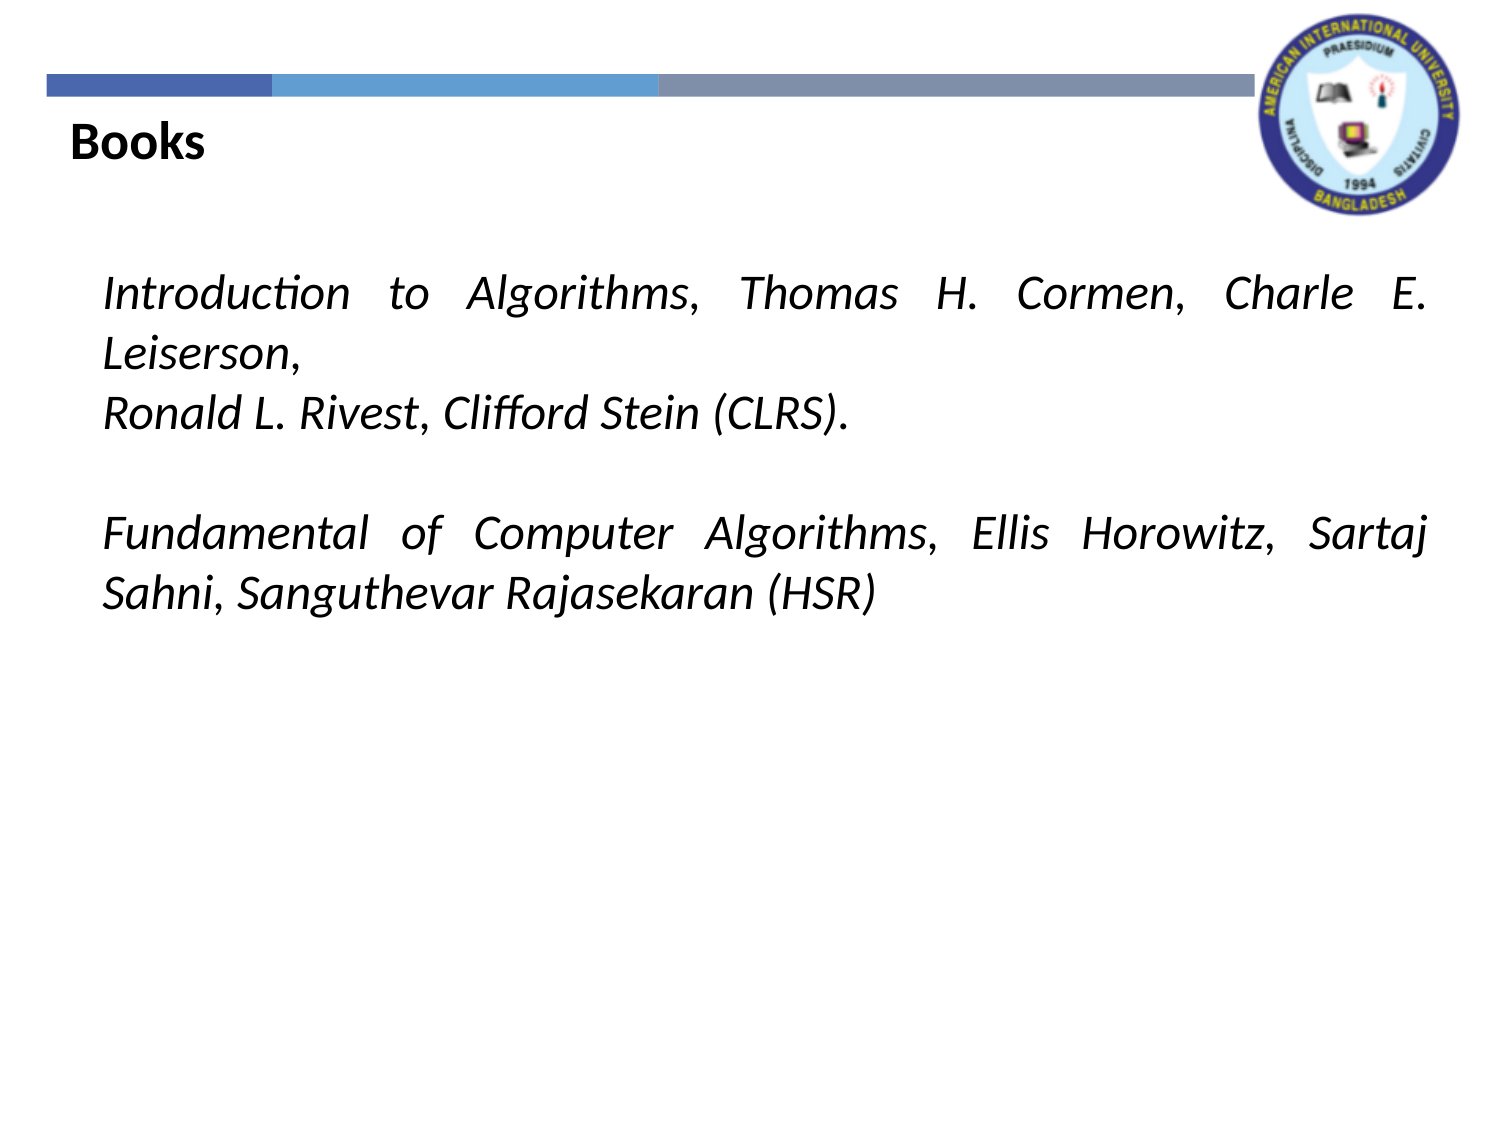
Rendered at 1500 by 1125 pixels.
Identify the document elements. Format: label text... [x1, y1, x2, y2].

picture [1254, 9, 1465, 221]
text_box Introduction to Algorithms, Thomas H. Cormen, Charle E. Leiserson, Ronald L. Rivest, Clifford Stein (CLRS). Fundamental of Computer Algorithms, Ellis Horowitz, Sartaj Sahni, Sanguthevar Rajasekaran (HSR) [87, 251, 1444, 667]
text_box Books [54, 97, 586, 179]
